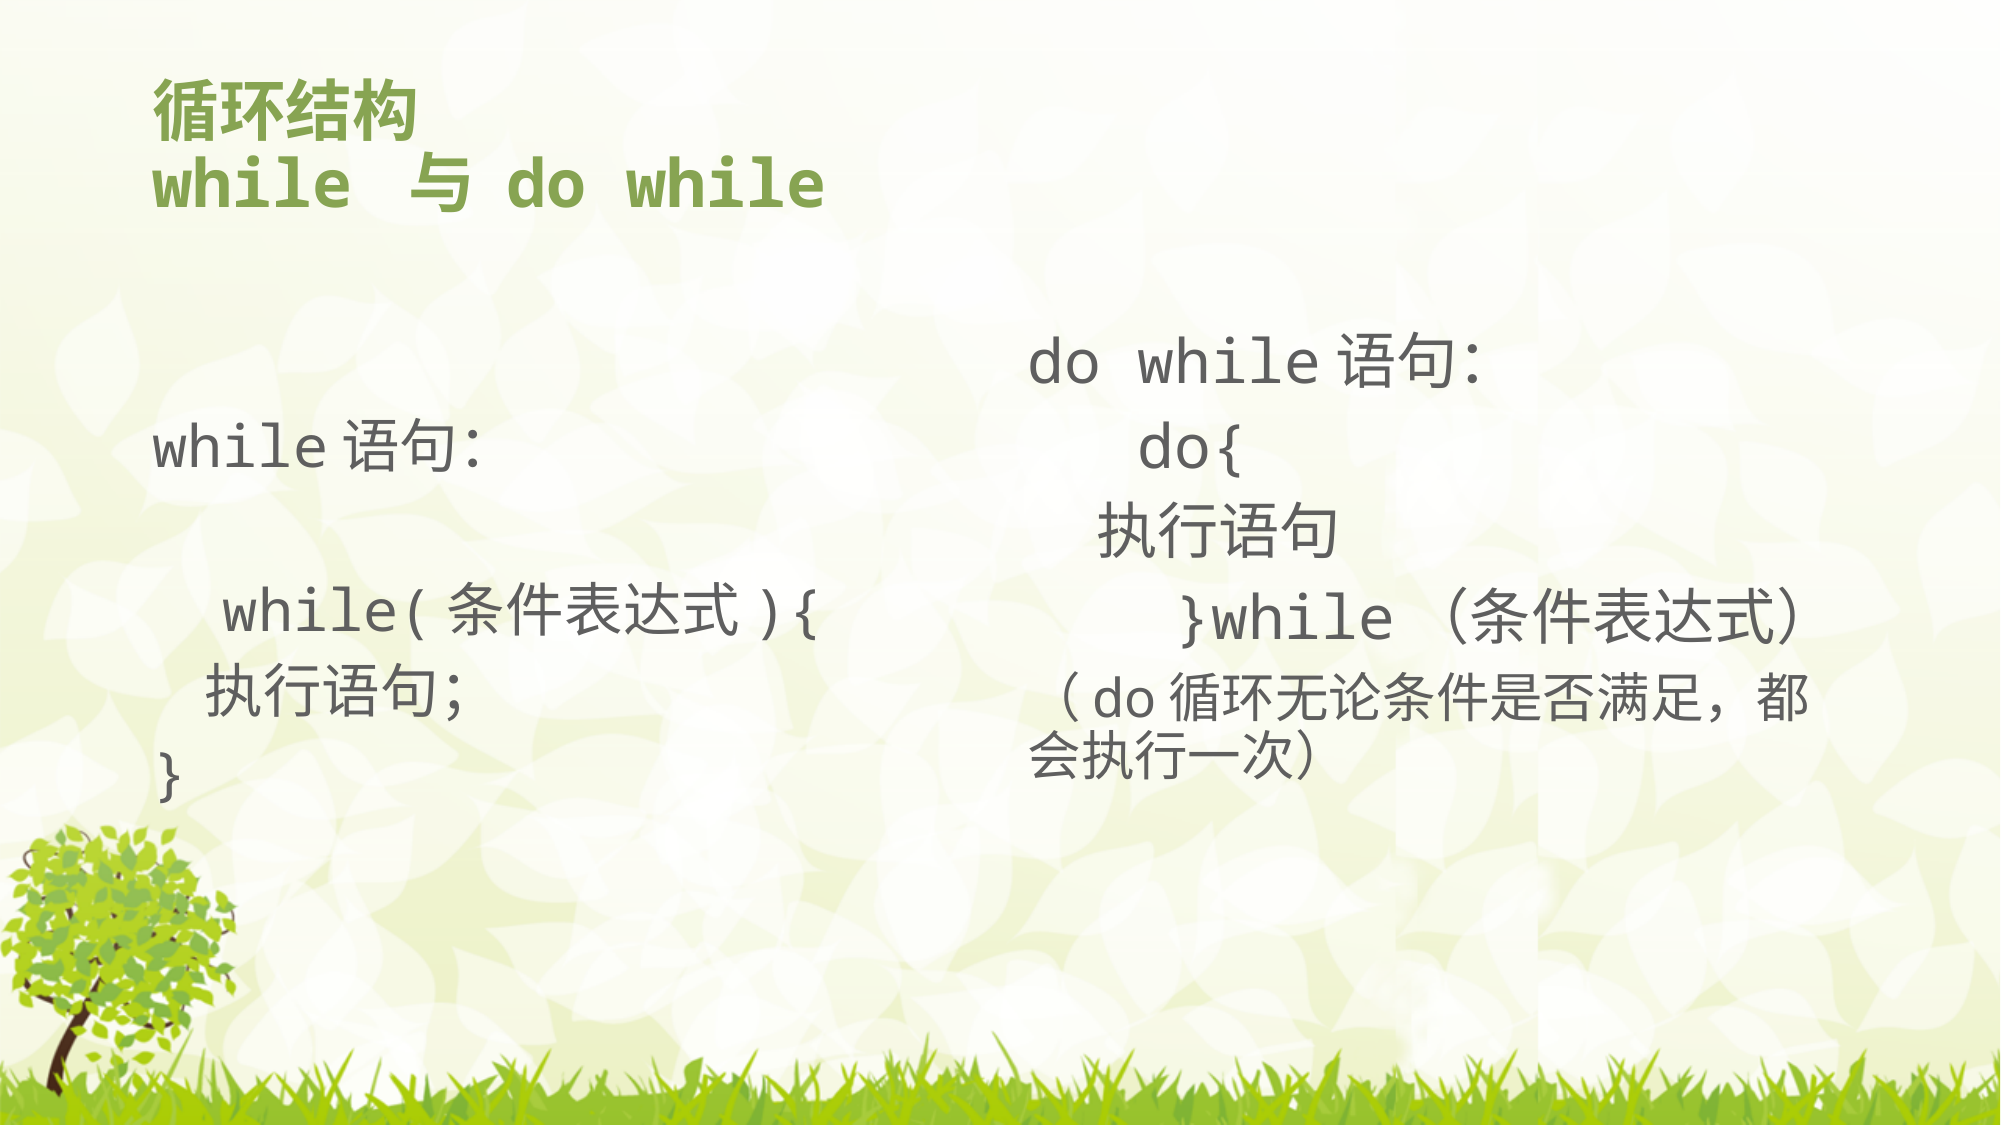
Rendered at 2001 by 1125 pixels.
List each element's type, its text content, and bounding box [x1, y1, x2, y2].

title 循环结构 while 与 do while [137, 59, 1863, 240]
list do while语句： do{ 执行语句 }while（条件表达式） （do循环无论条件是否满足，都会执行一次） [1012, 239, 1863, 815]
list while语句： while(条件表达式){ 执行语句； } [137, 239, 988, 815]
picture [0, 0, 2001, 1125]
